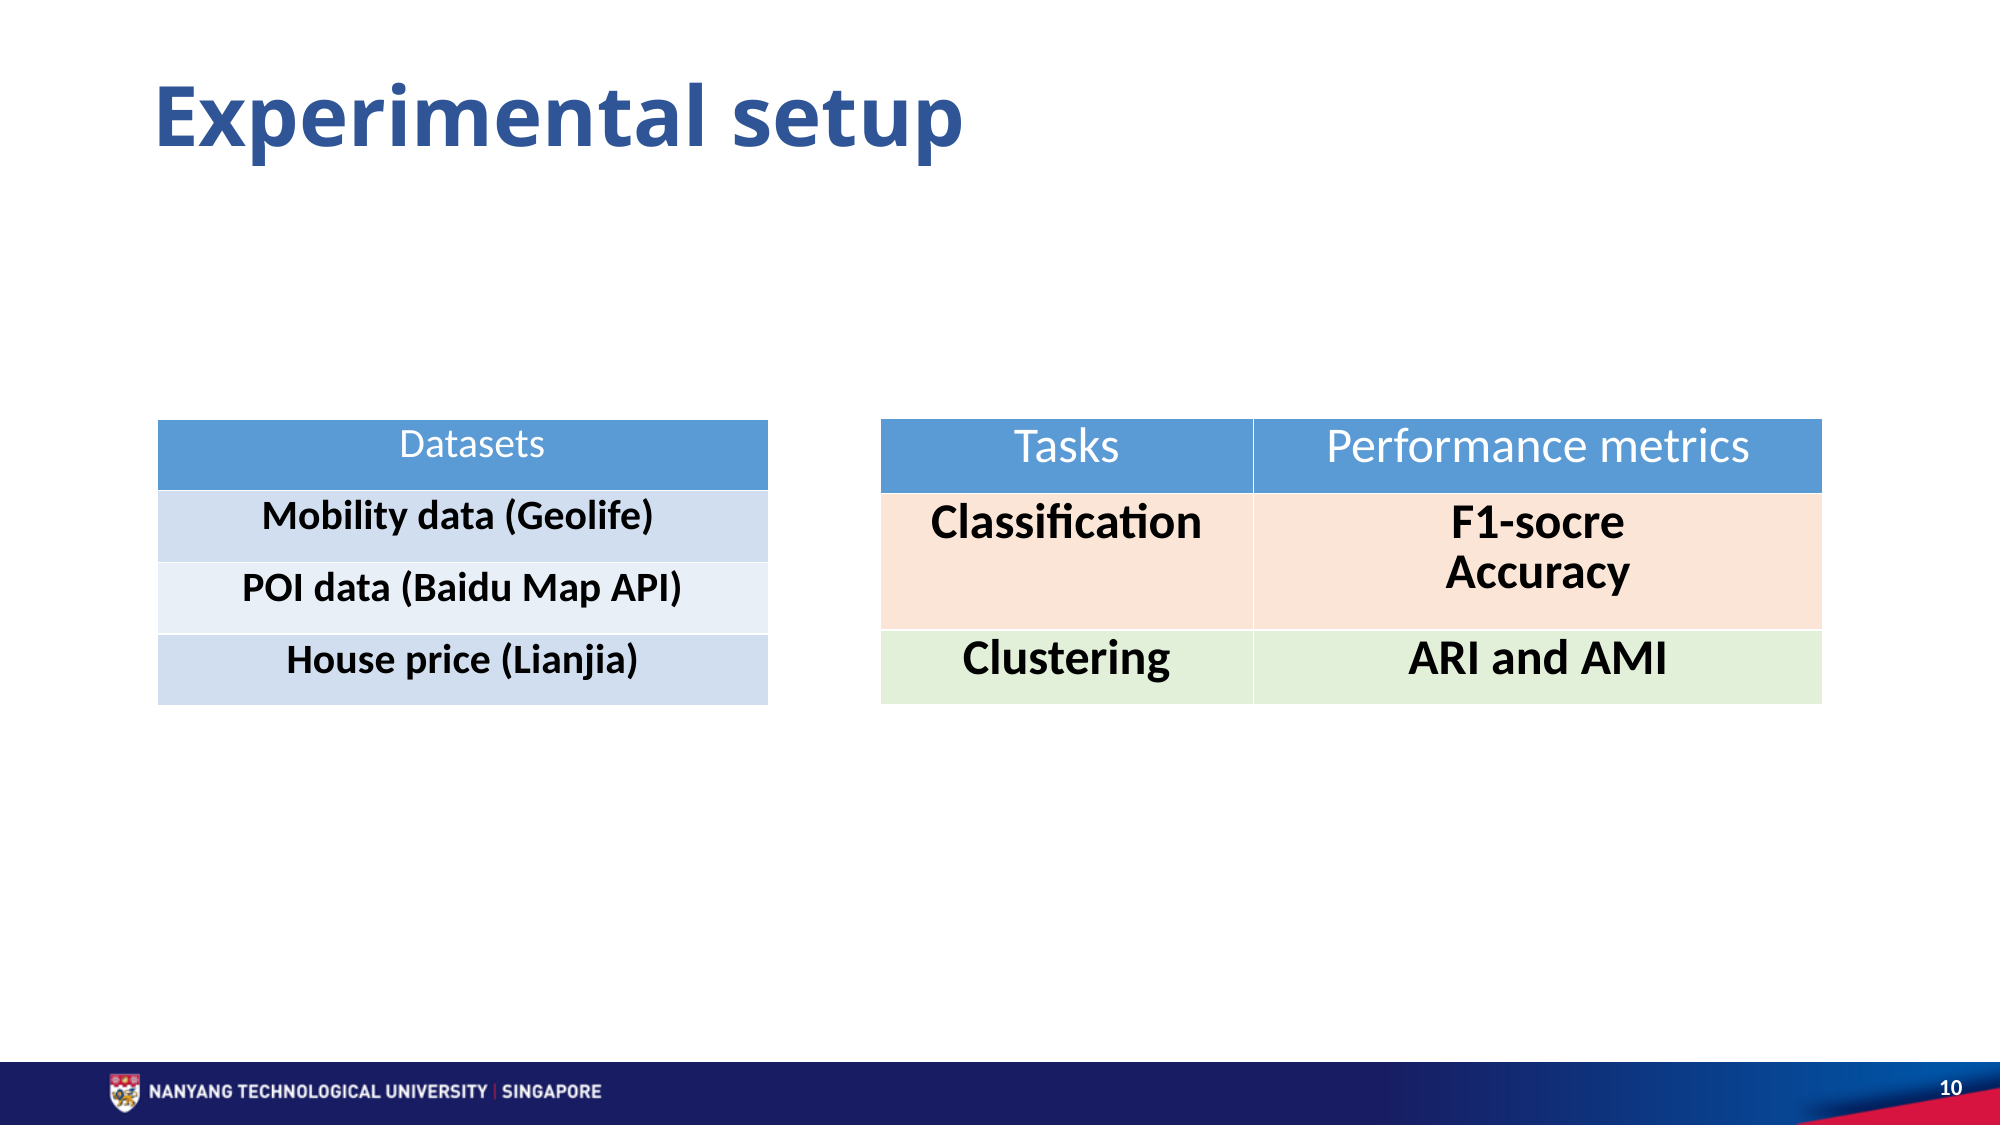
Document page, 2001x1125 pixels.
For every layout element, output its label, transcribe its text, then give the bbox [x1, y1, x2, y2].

table_header Performance metrics [1254, 419, 1822, 493]
picture [0, 1062, 2000, 1125]
table_cell Clustering [881, 631, 1253, 704]
table_cell POI data (Baidu Map API) [158, 563, 768, 633]
title Experimental setup [137, 59, 1863, 180]
table_cell ARI and AMI [1254, 631, 1822, 704]
table_cell House price (Lianjia) [158, 635, 768, 705]
table_cell Classification [881, 494, 1253, 629]
table_cell Mobility data (Geolife) [158, 491, 768, 562]
table_header Tasks [881, 419, 1253, 493]
slide_number 10 [1924, 1065, 2000, 1120]
table_header Datasets [158, 420, 768, 490]
table_cell F1-socre Accuracy [1254, 494, 1822, 629]
